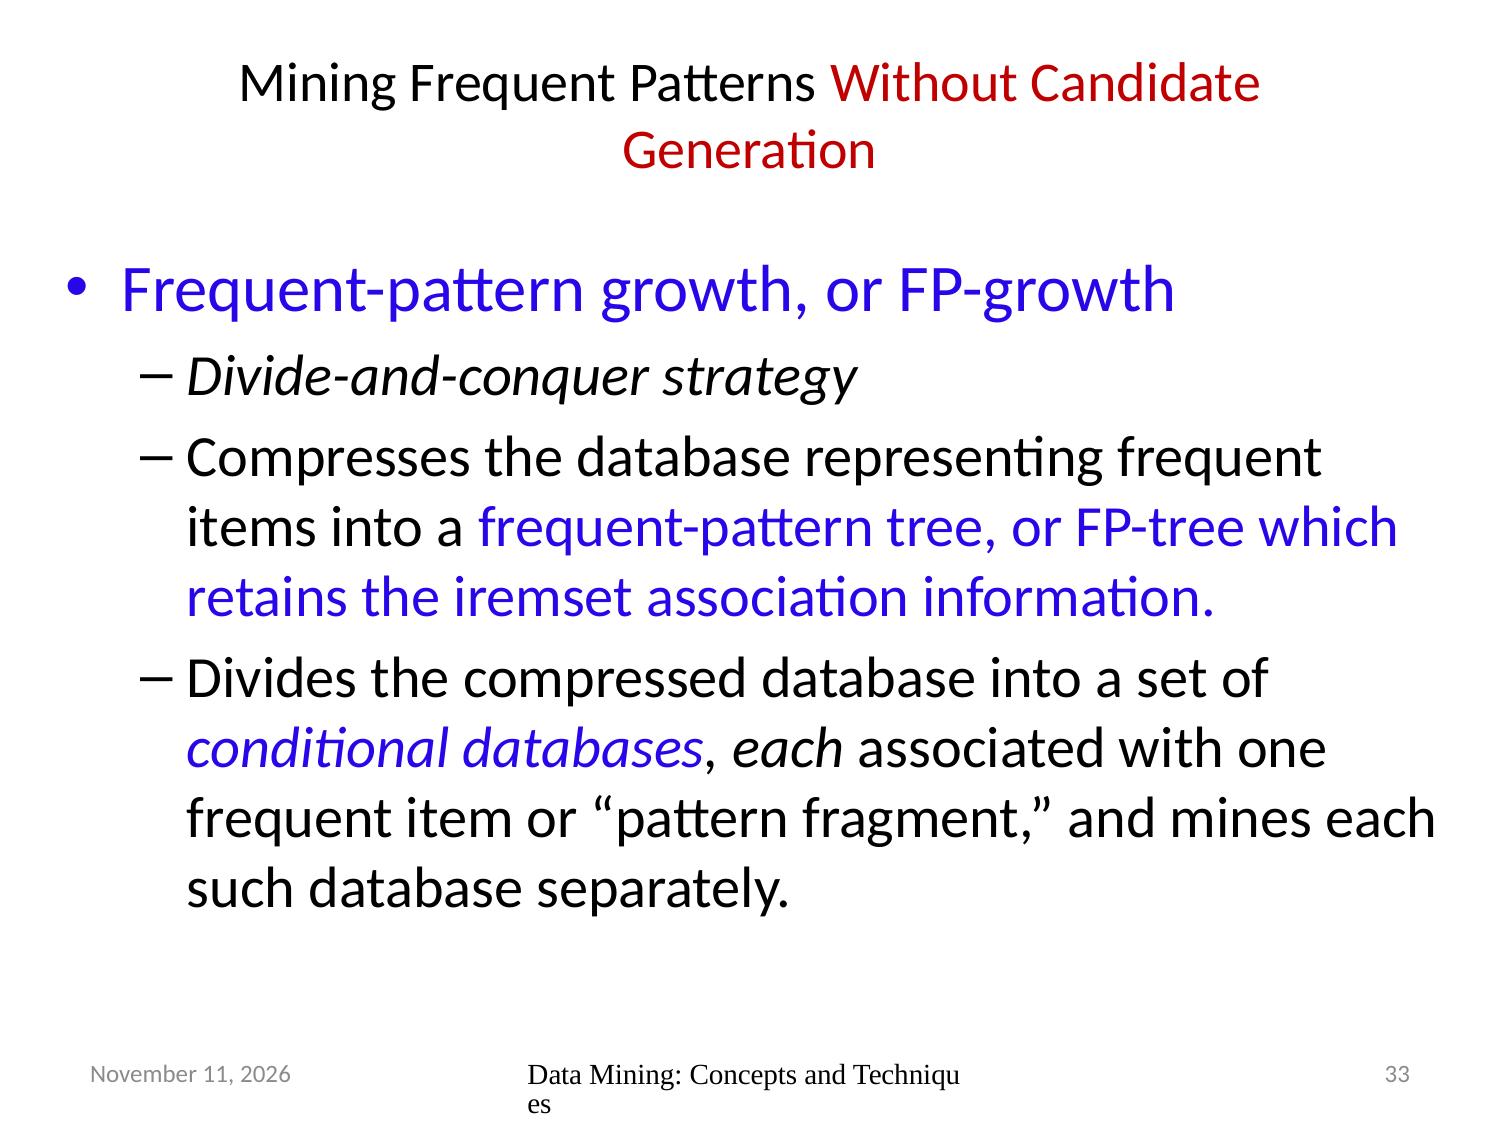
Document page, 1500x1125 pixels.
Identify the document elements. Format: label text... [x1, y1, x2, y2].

list Frequent-pattern growth, or FP-growth Divide-and-conquer strategy Compresses the database representing frequent items into a frequent-pattern tree, or FP-tree which retains the iremset association information. Divides the compressed database into a set of conditional databases, each associated with one frequent item or “pattern fragment,” and mines each such database separately. [50, 237, 1461, 1067]
footer Data Mining: Concepts and Techniques [512, 1067, 988, 1103]
title Mining Frequent Patterns Without Candidate Generation [99, 37, 1400, 188]
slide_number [75, 1067, 425, 1103]
slide_number 33 [1074, 1067, 1425, 1103]
